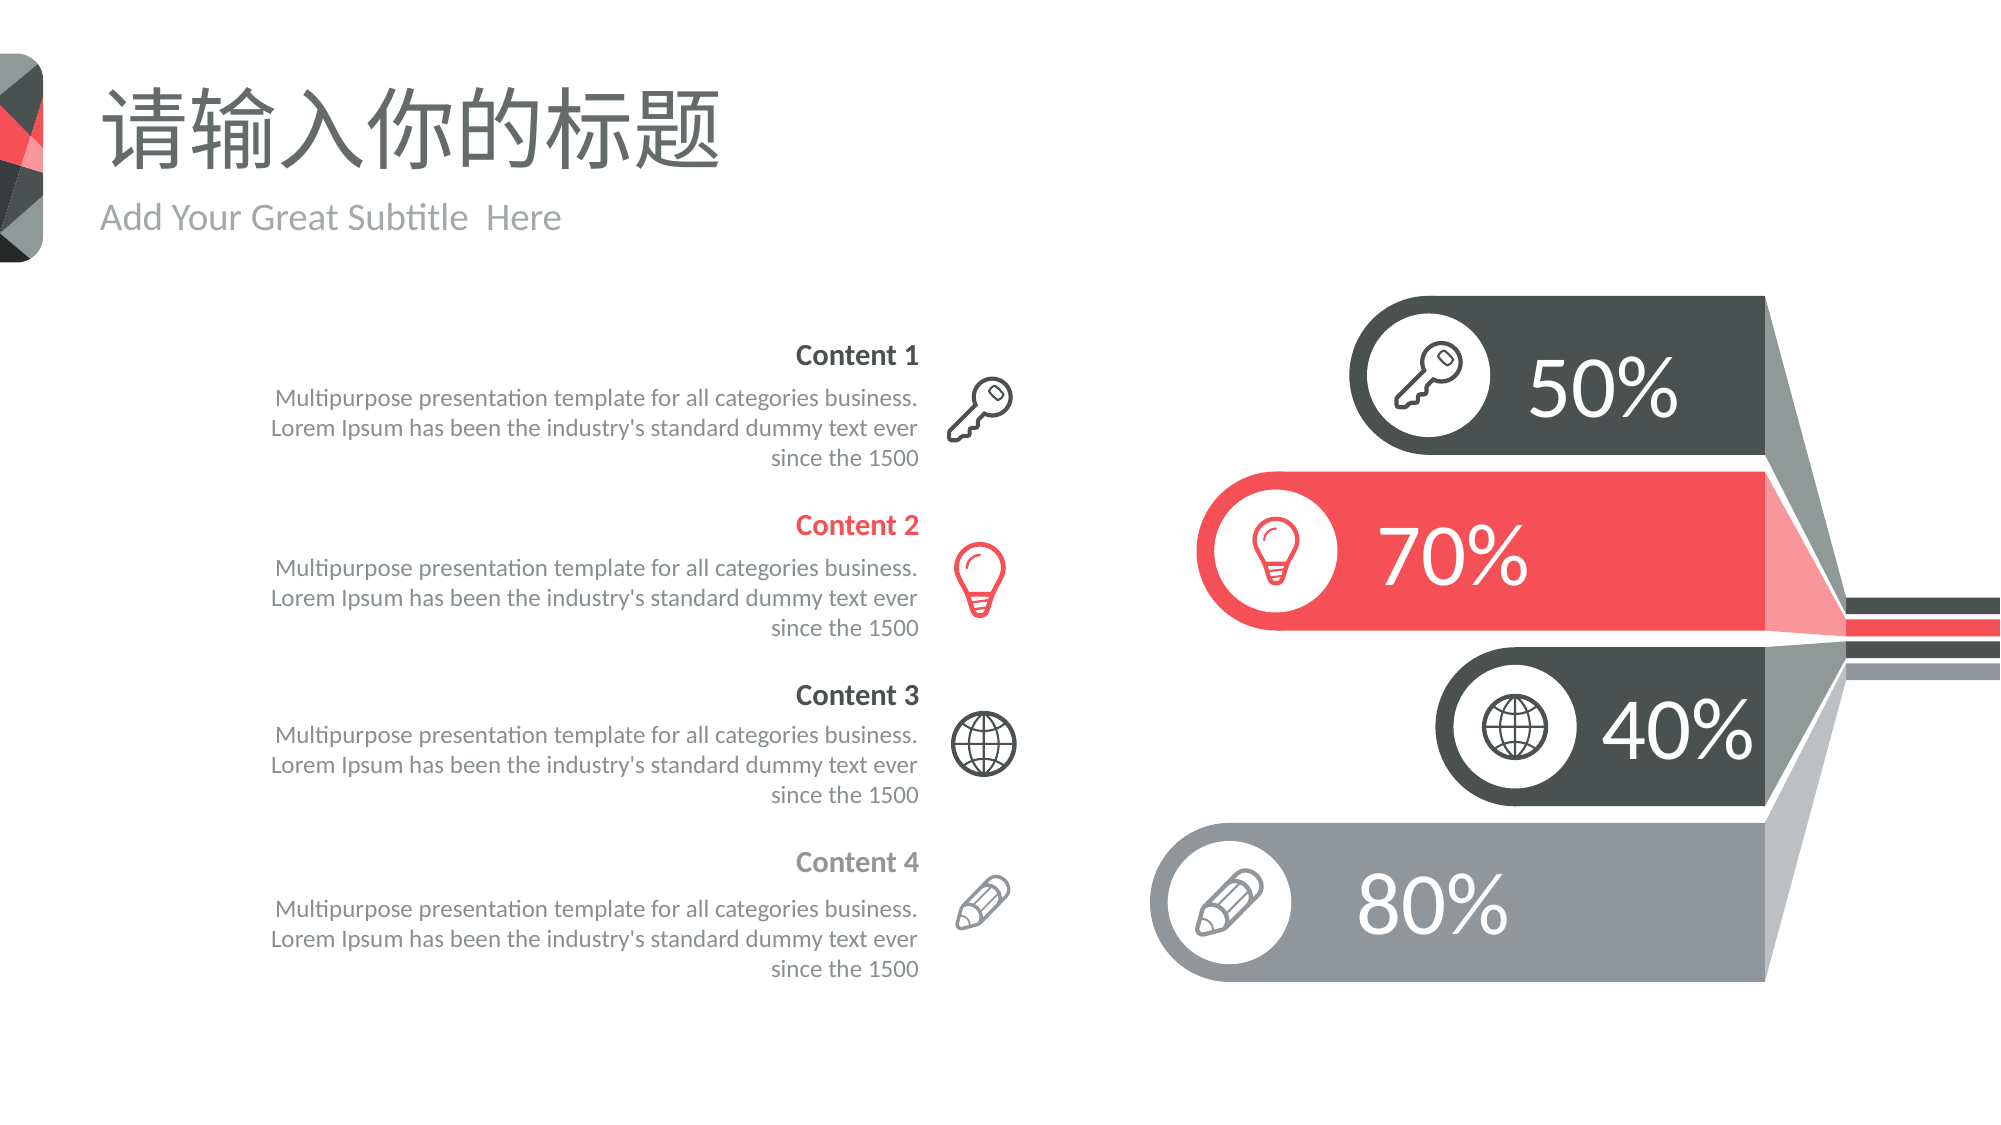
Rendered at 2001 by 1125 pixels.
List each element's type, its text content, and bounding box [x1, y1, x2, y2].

text_box [947, 376, 1013, 443]
text_box [1765, 663, 1847, 982]
text_box [1847, 641, 2000, 659]
text_box [955, 874, 1011, 931]
text_box [1847, 597, 2000, 615]
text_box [217, 667, 934, 817]
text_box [217, 497, 934, 650]
text_box [954, 541, 1006, 619]
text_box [1149, 822, 1765, 982]
text_box [1765, 296, 1847, 615]
text_box [1765, 471, 1847, 637]
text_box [1349, 295, 1765, 455]
text_box 40% [1765, 663, 1808, 785]
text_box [0, 53, 44, 263]
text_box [217, 327, 934, 480]
text_box [1765, 641, 1847, 728]
text_box [1847, 619, 2000, 637]
text_box [950, 710, 1017, 777]
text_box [1435, 647, 1765, 807]
text_box [1765, 785, 1777, 807]
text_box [217, 834, 934, 991]
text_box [99, 85, 1150, 234]
text_box [1847, 663, 2000, 681]
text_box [1196, 471, 1765, 631]
